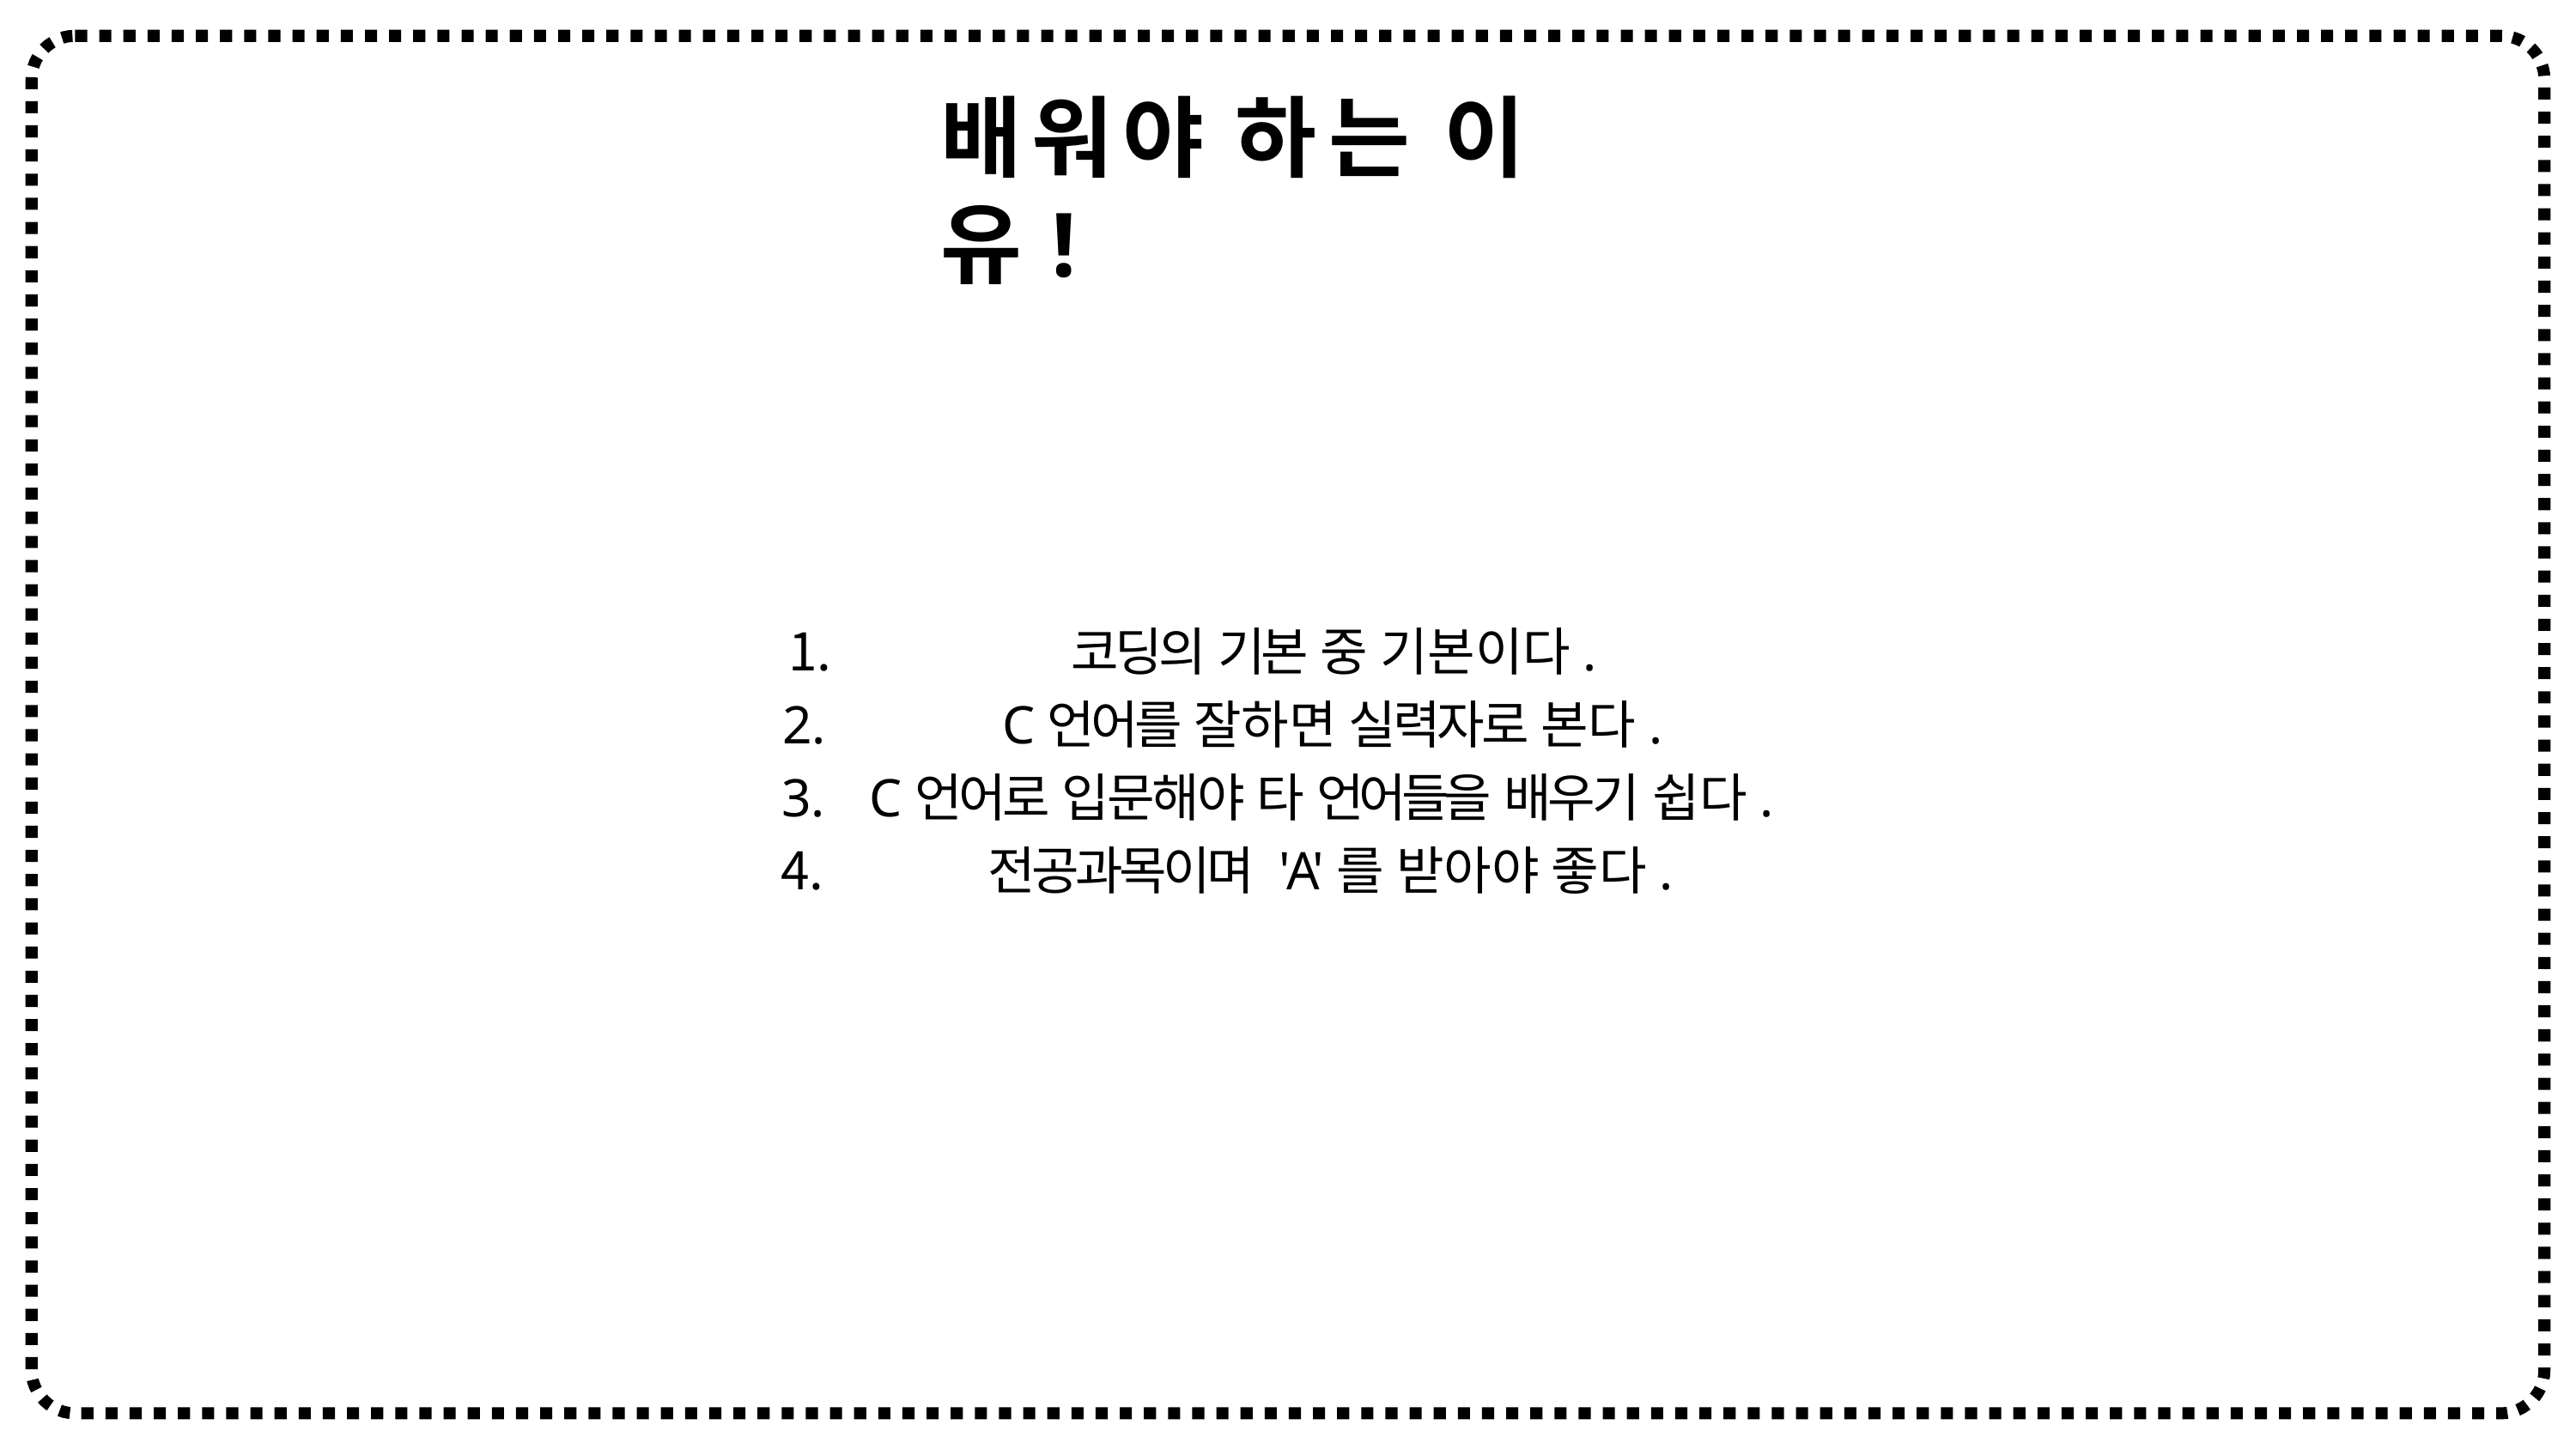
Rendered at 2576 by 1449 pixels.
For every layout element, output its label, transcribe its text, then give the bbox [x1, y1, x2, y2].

title 배워야 하는 이유! [939, 80, 1637, 324]
text_box 코딩의 기본 중 기본이다. C언어를 잘하면 실력자로 본다. C언어로 입문해야 타 언어들을 배우기 쉽다. 전공과목이며 'A'를 받아야 좋다. [779, 606, 1797, 900]
